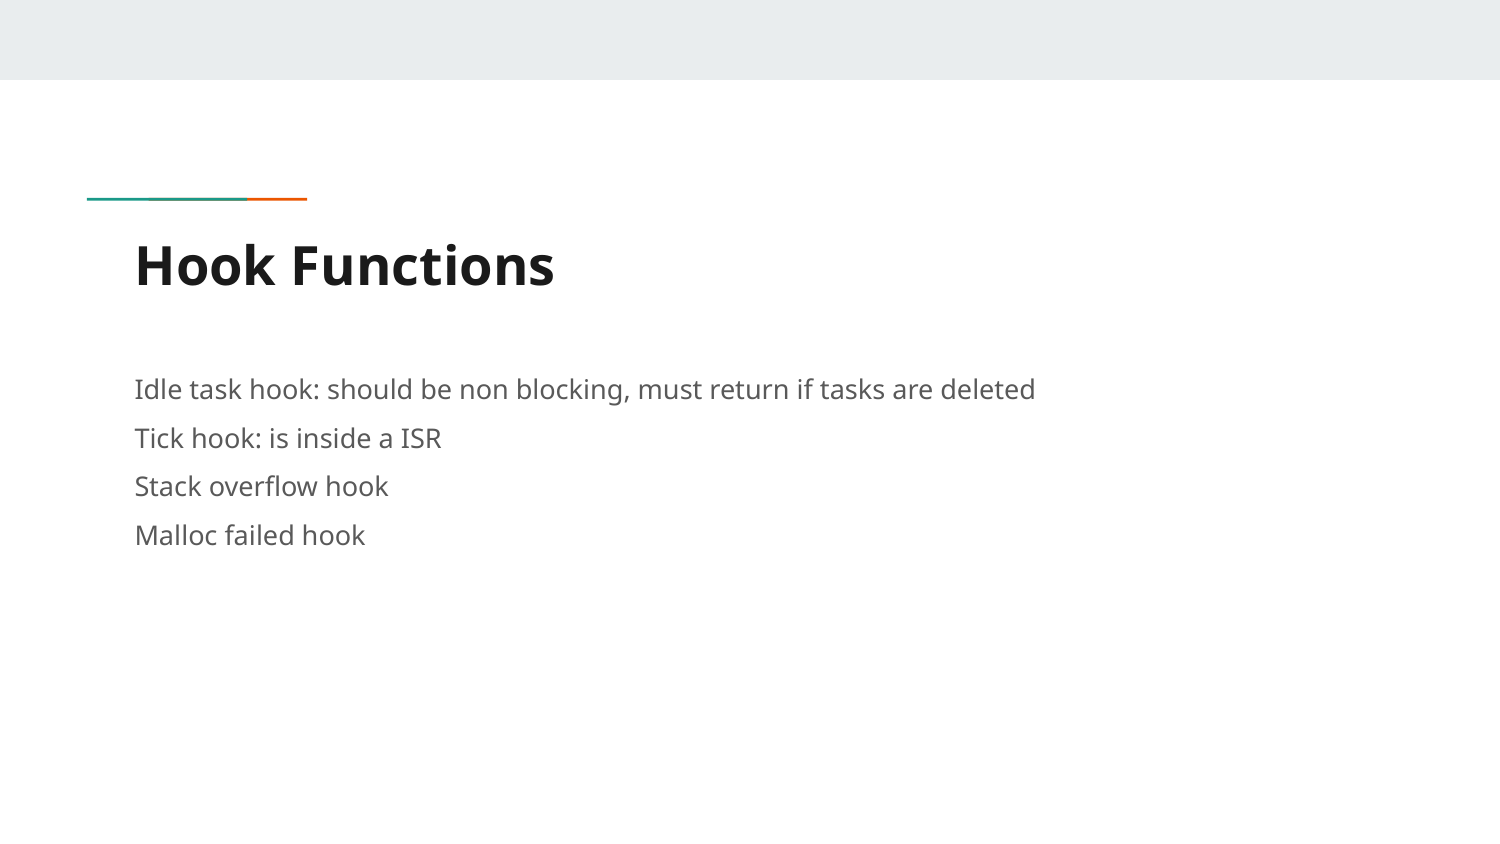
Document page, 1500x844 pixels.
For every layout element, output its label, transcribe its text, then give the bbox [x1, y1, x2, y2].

list Idle task hook: should be non blocking, must return if tasks are deleted Tick hook: is inside a ISR Stack overflow hook Malloc failed hook [119, 341, 1381, 712]
title Hook Functions [119, 216, 1381, 305]
